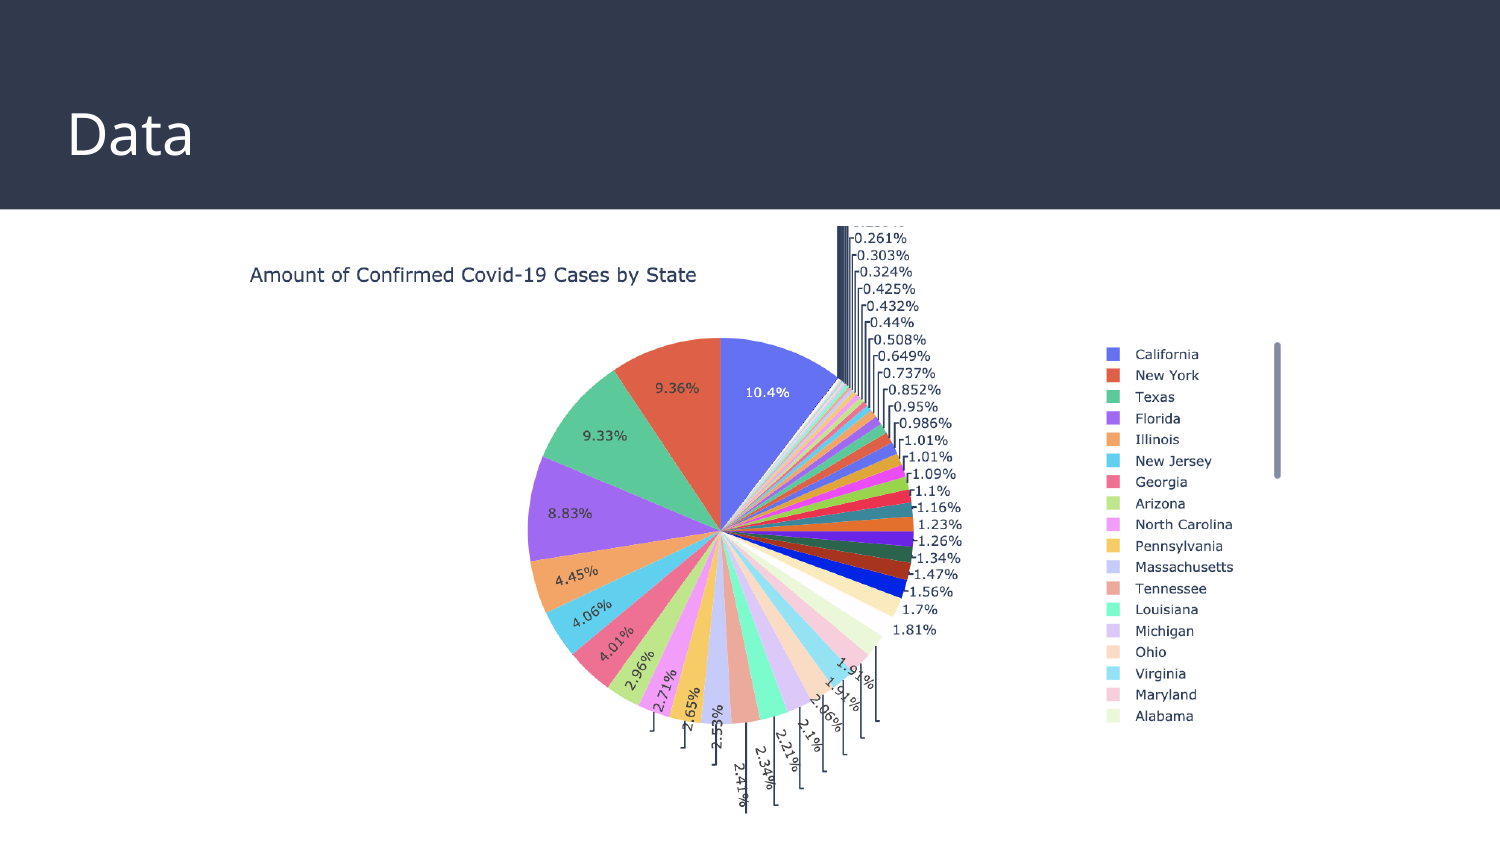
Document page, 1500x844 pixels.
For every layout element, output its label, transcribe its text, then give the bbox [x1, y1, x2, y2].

title Data [51, 82, 1449, 185]
picture [196, 221, 1304, 831]
